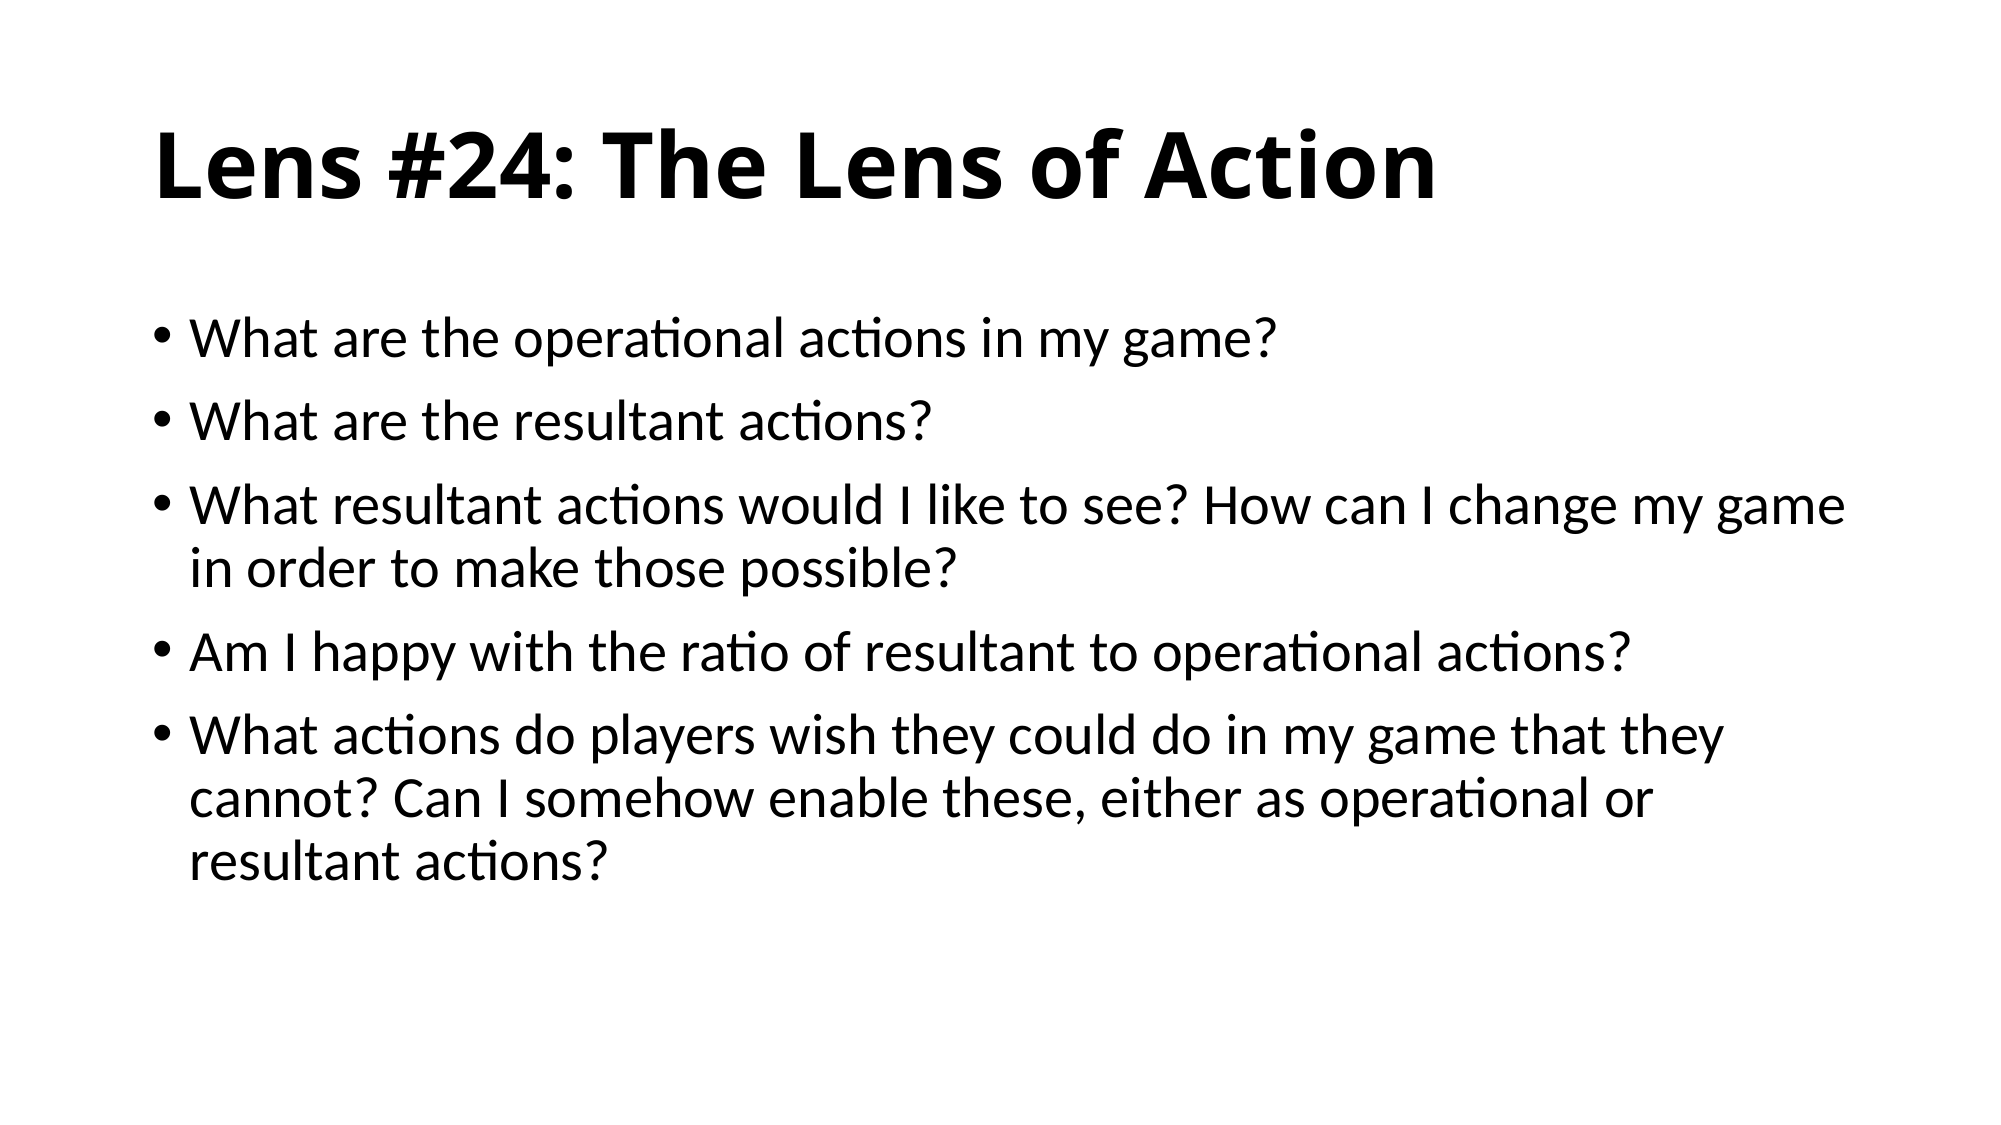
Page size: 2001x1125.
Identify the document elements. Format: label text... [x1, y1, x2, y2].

list What are the operational actions in my game? What are the resultant actions? What resultant actions would I like to see? How can I change my game in order to make those possible? Am I happy with the ratio of resultant to operational actions? What actions do players wish they could do in my game that they cannot? Can I somehow enable these, either as operational or resultant actions? [137, 299, 1863, 1014]
title Lens #24: The Lens of Action [137, 59, 1863, 278]
